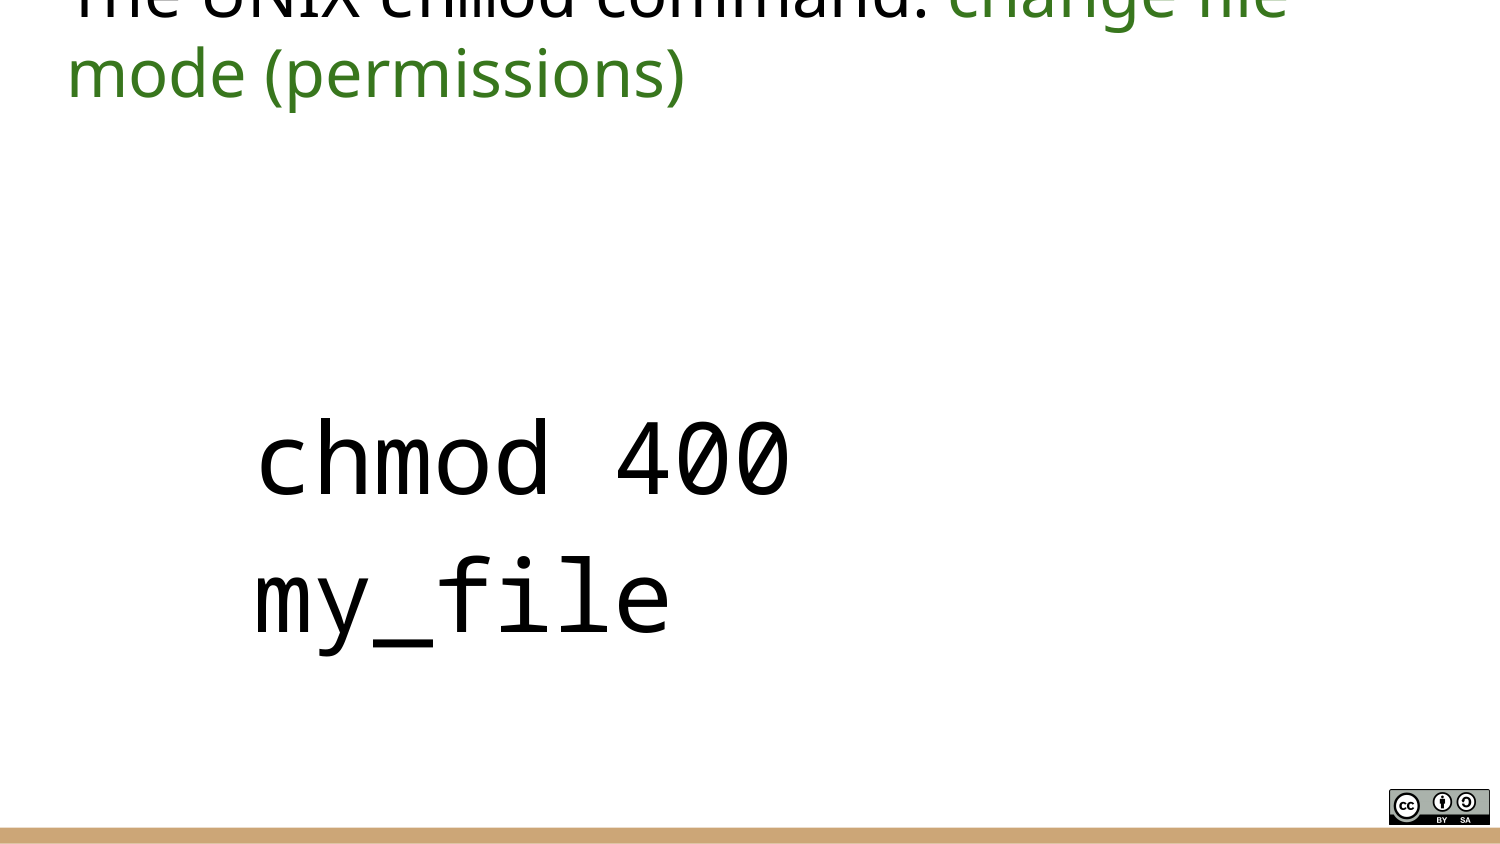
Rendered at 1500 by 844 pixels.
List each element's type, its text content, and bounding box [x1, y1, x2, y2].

text_box chmod 400 my_file [238, 361, 1285, 509]
title The UNIX chmod command: change file mode (permissions) [51, 42, 1449, 127]
picture [1389, 789, 1490, 825]
